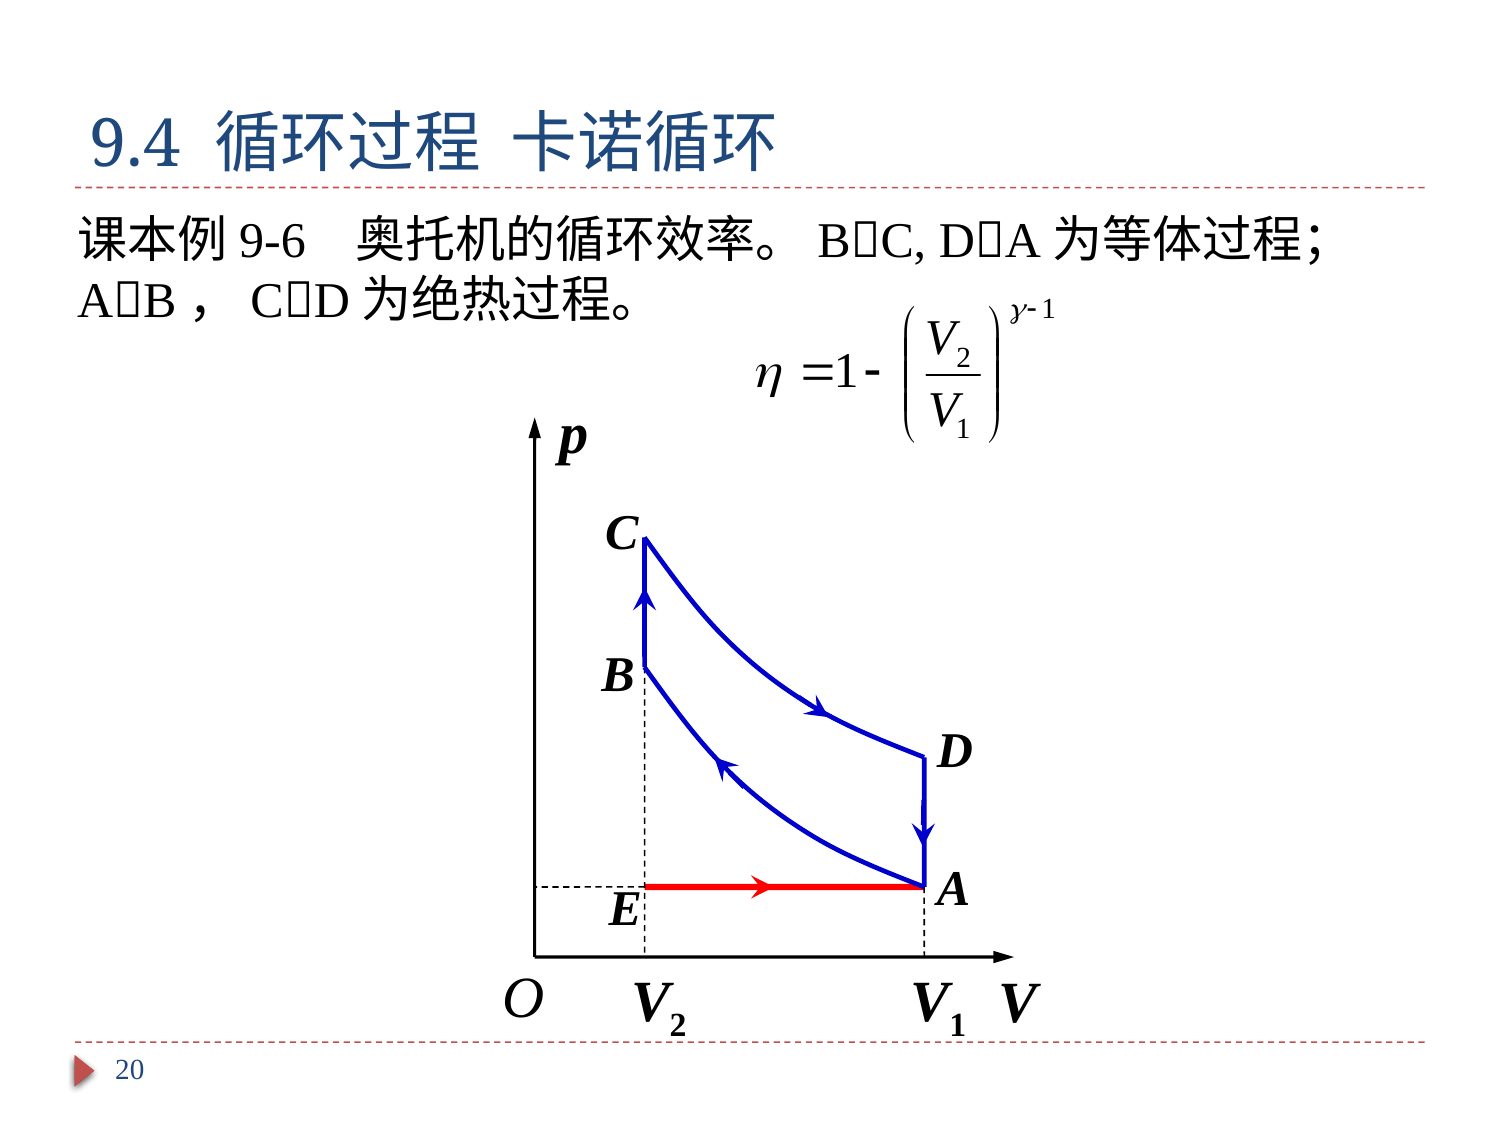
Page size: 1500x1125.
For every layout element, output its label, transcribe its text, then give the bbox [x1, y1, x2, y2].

title 9.4 循环过程 卡诺循环 [75, 37, 1425, 188]
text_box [749, 287, 1065, 455]
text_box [487, 387, 1054, 1043]
text_box 课本例9-6 奥托机的循环效率。BC, DA为等体过程； AB，CD为绝热过程。 [62, 199, 1475, 335]
slide_number 20 [100, 1042, 426, 1103]
